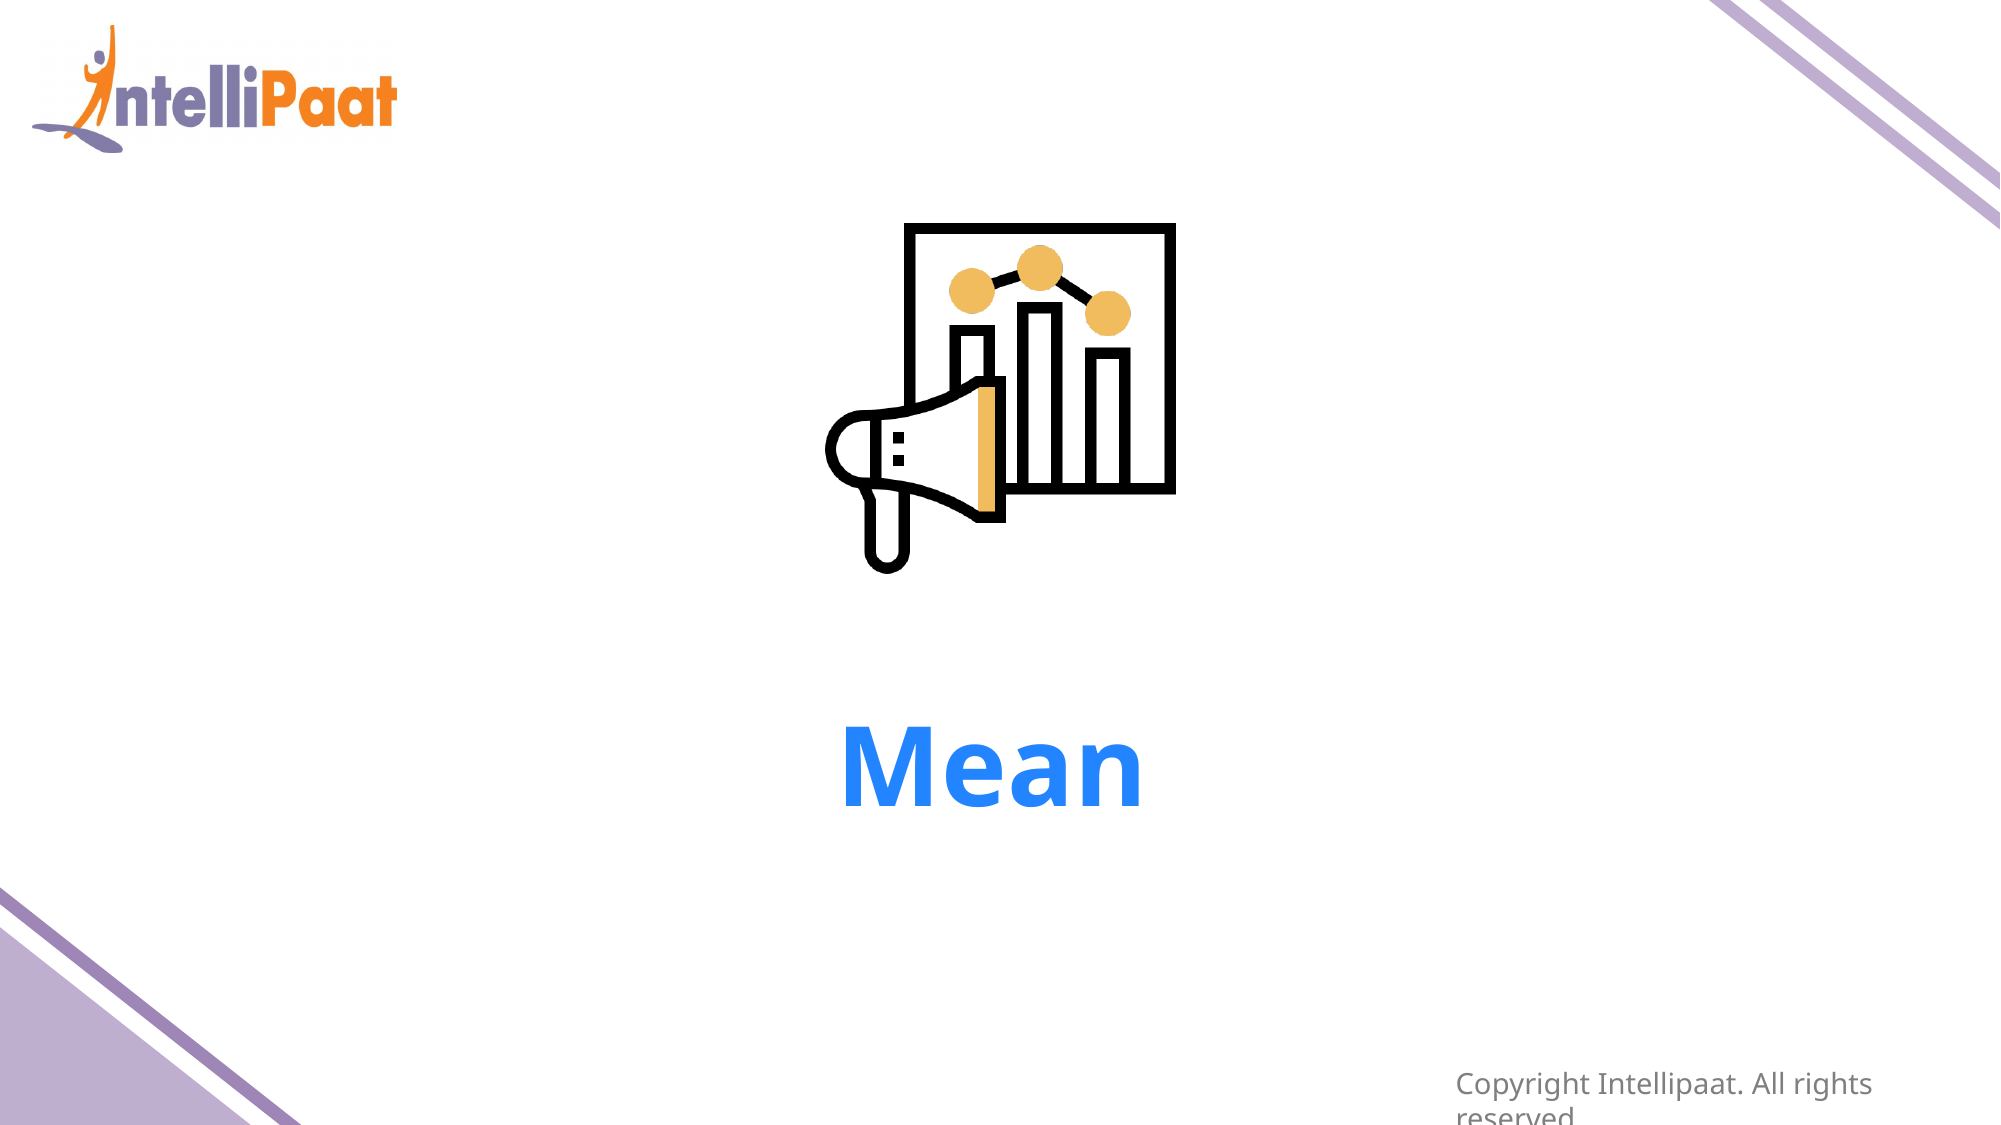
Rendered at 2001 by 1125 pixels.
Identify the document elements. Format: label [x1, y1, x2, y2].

text_box [1429, 0, 2000, 424]
picture [32, 25, 397, 153]
text_box [219, 217, 1781, 834]
text_box [0, 702, 579, 1125]
